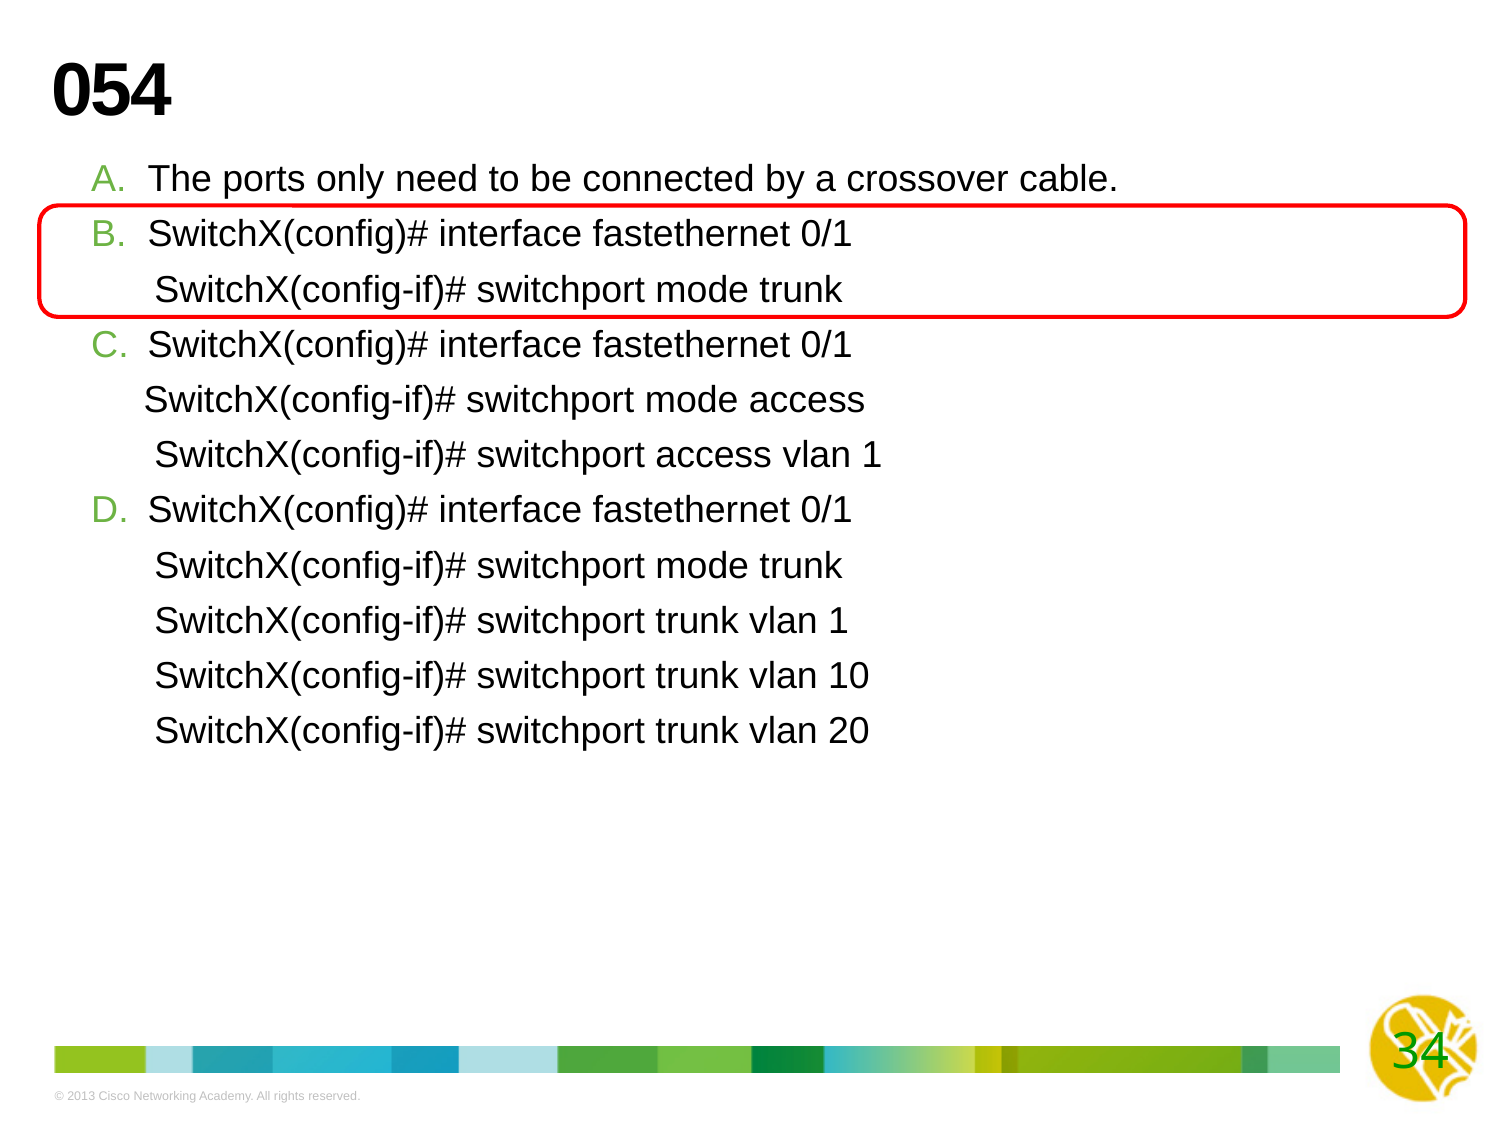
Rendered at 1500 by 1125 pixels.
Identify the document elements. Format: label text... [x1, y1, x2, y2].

text_box [37, 203, 1468, 319]
list The ports only need to be connected by a crossover cable. SwitchX(config)# interface fastethernet 0/1 SwitchX(config-if)# switchport mode trunk SwitchX(config)# interface fastethernet 0/1 SwitchX(config-if)# switchport mode access SwitchX(config-if)# switchport access vlan 1 SwitchX(config)# interface fastethernet 0/1 SwitchX(config-if)# switchport mode trunk SwitchX(config-if)# switchport trunk vlan 1 SwitchX(config-if)# switchport trunk vlan 10 SwitchX(config-if)# switchport trunk vlan 20 [39, 309, 1447, 1035]
picture [1426, 1038, 1438, 1056]
list The ports only need to be connected by a crossover cable. SwitchX(config)# interface fastethernet 0/1 SwitchX(config-if)# switchport mode trunk SwitchX(config)# interface fastethernet 0/1 SwitchX(config-if)# switchport mode access SwitchX(config-if)# switchport access vlan 1 SwitchX(config)# interface fastethernet 0/1 SwitchX(config-if)# switchport mode trunk SwitchX(config-if)# switchport trunk vlan 1 SwitchX(config-if)# switchport trunk vlan 10 SwitchX(config-if)# switchport trunk vlan 20 [39, 149, 1447, 213]
title 054 [37, 24, 1447, 138]
picture [54, 970, 1500, 1125]
